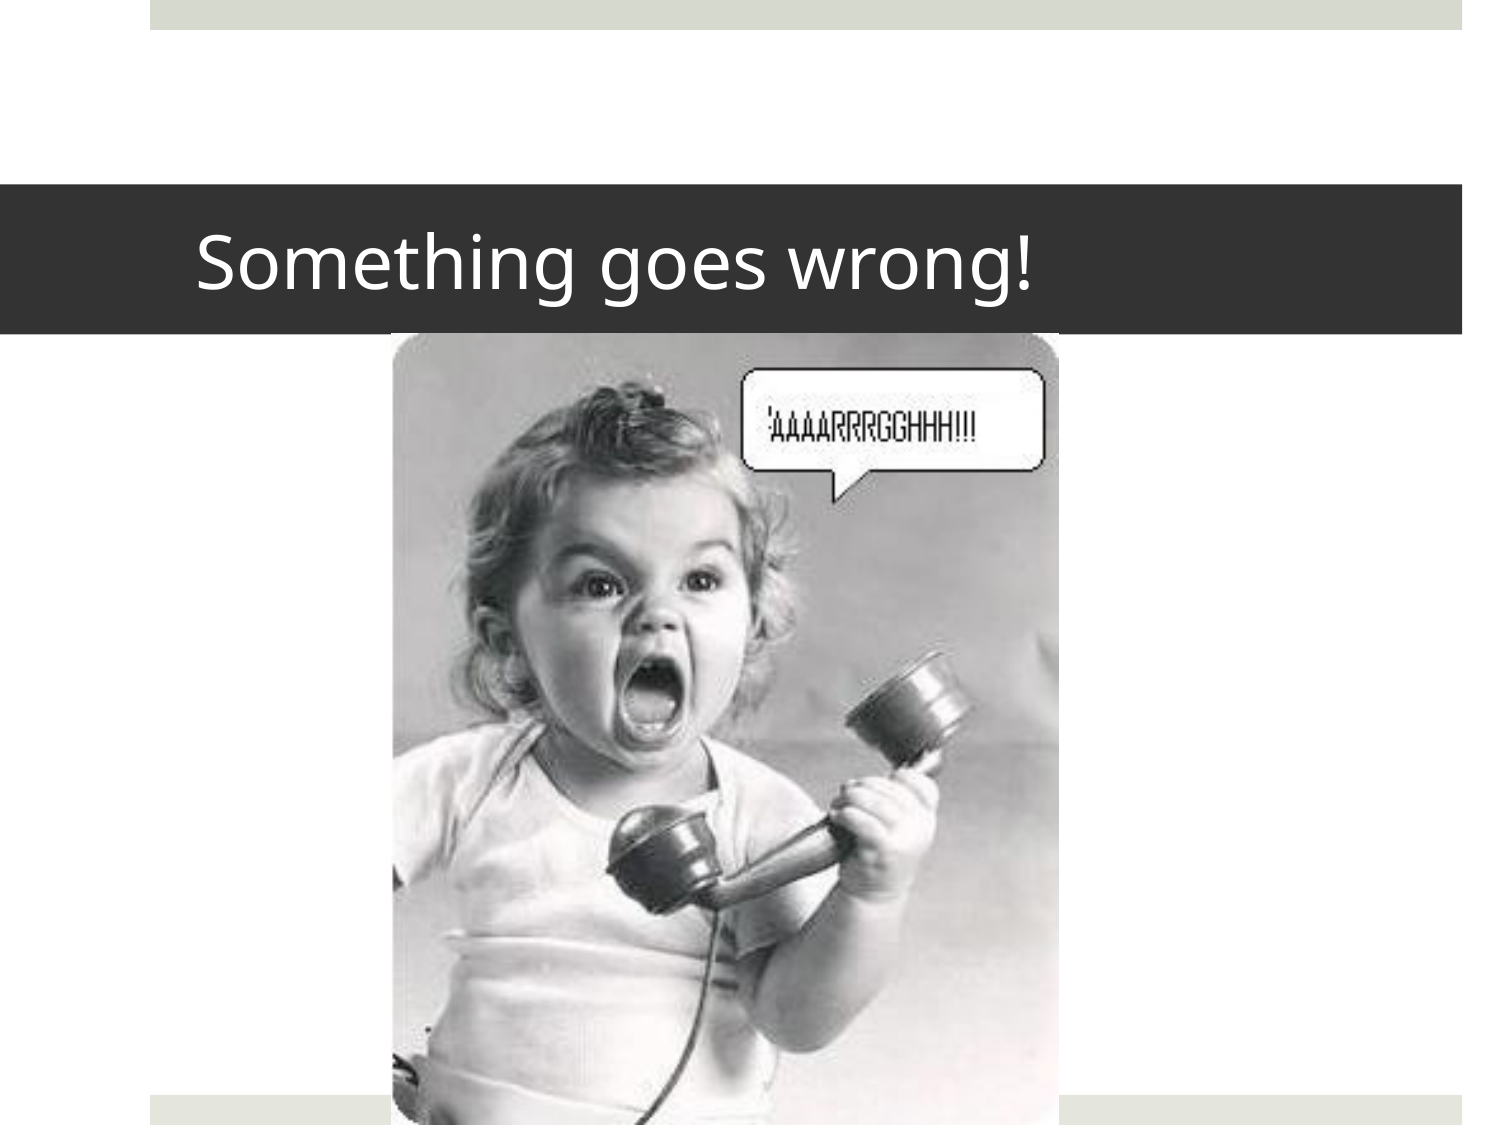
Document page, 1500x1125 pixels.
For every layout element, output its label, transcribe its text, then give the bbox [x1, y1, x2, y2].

title Something goes wrong! [0, 184, 1463, 335]
picture [390, 333, 1059, 1125]
